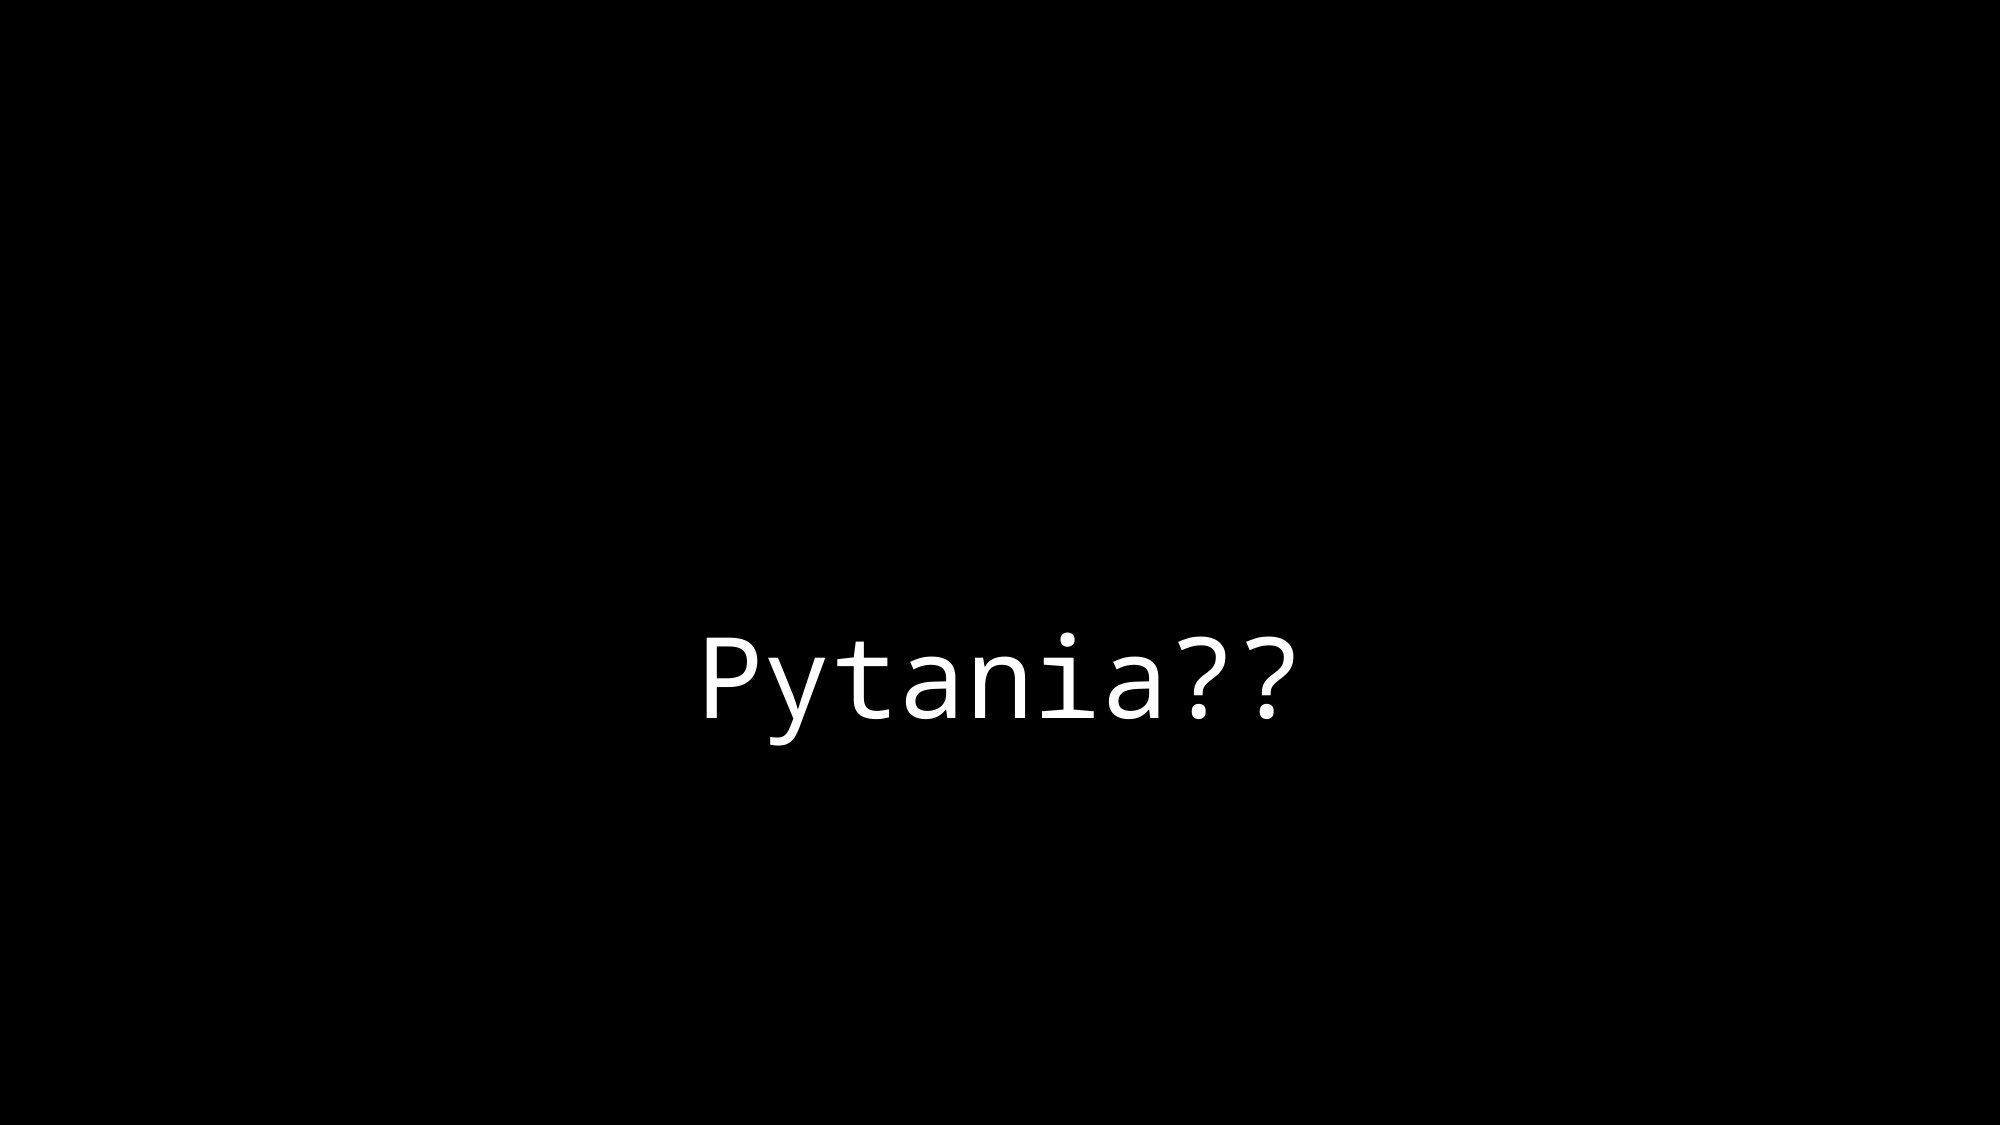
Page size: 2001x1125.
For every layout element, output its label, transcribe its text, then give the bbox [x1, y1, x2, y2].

title Pytania?? [249, 299, 1750, 750]
